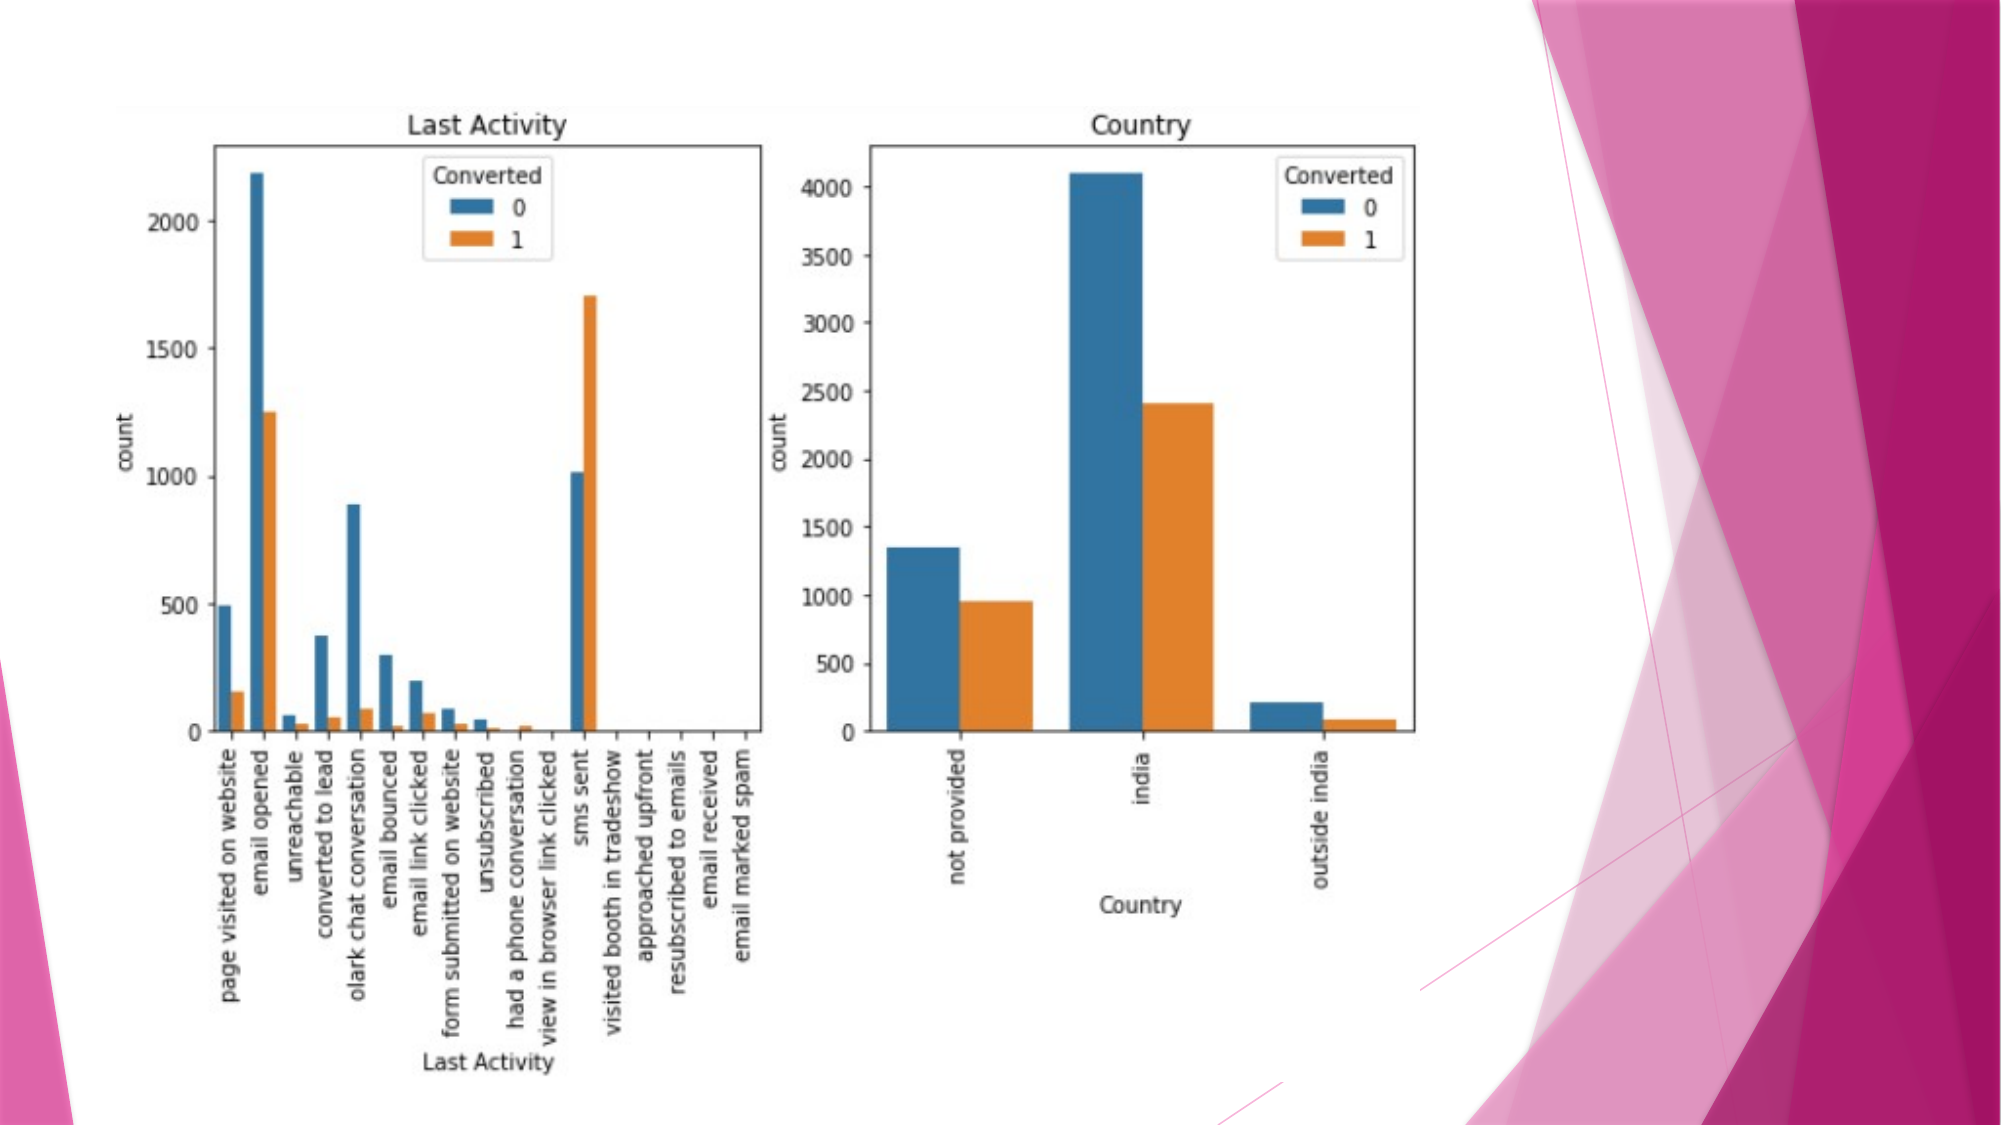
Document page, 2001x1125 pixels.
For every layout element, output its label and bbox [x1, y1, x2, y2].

picture [115, 106, 1421, 1082]
